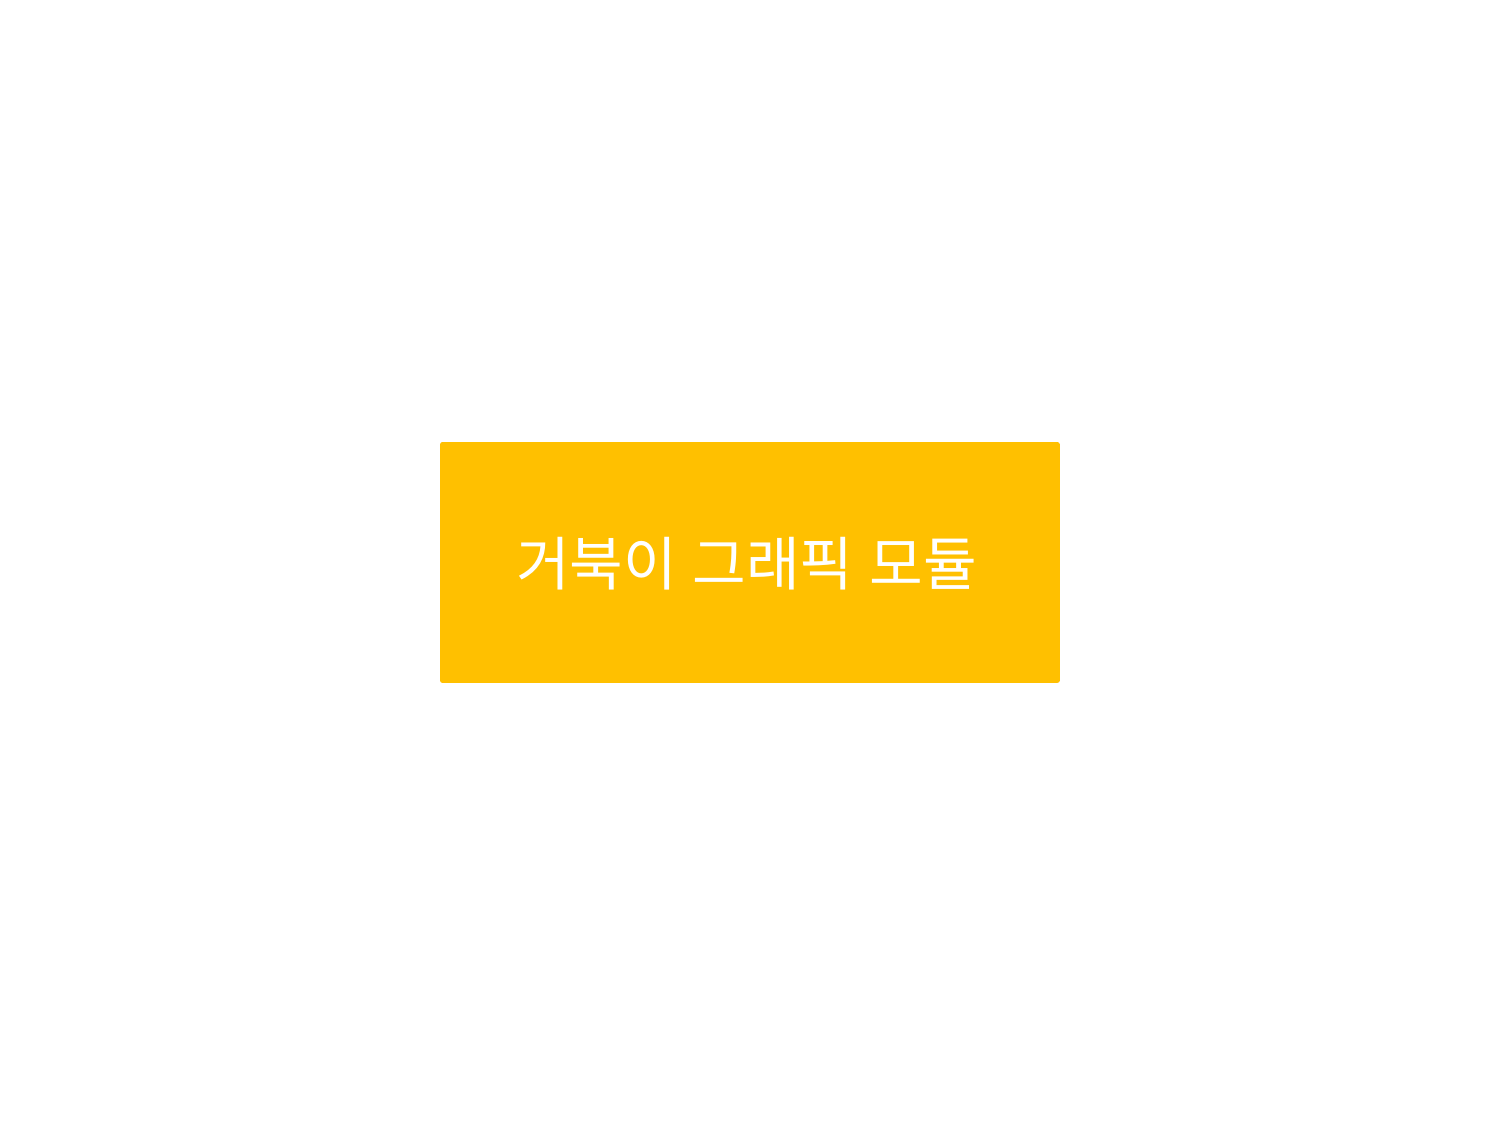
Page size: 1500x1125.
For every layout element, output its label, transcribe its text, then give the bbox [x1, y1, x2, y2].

title 거북이 그래픽 모듈 [421, 519, 1072, 606]
